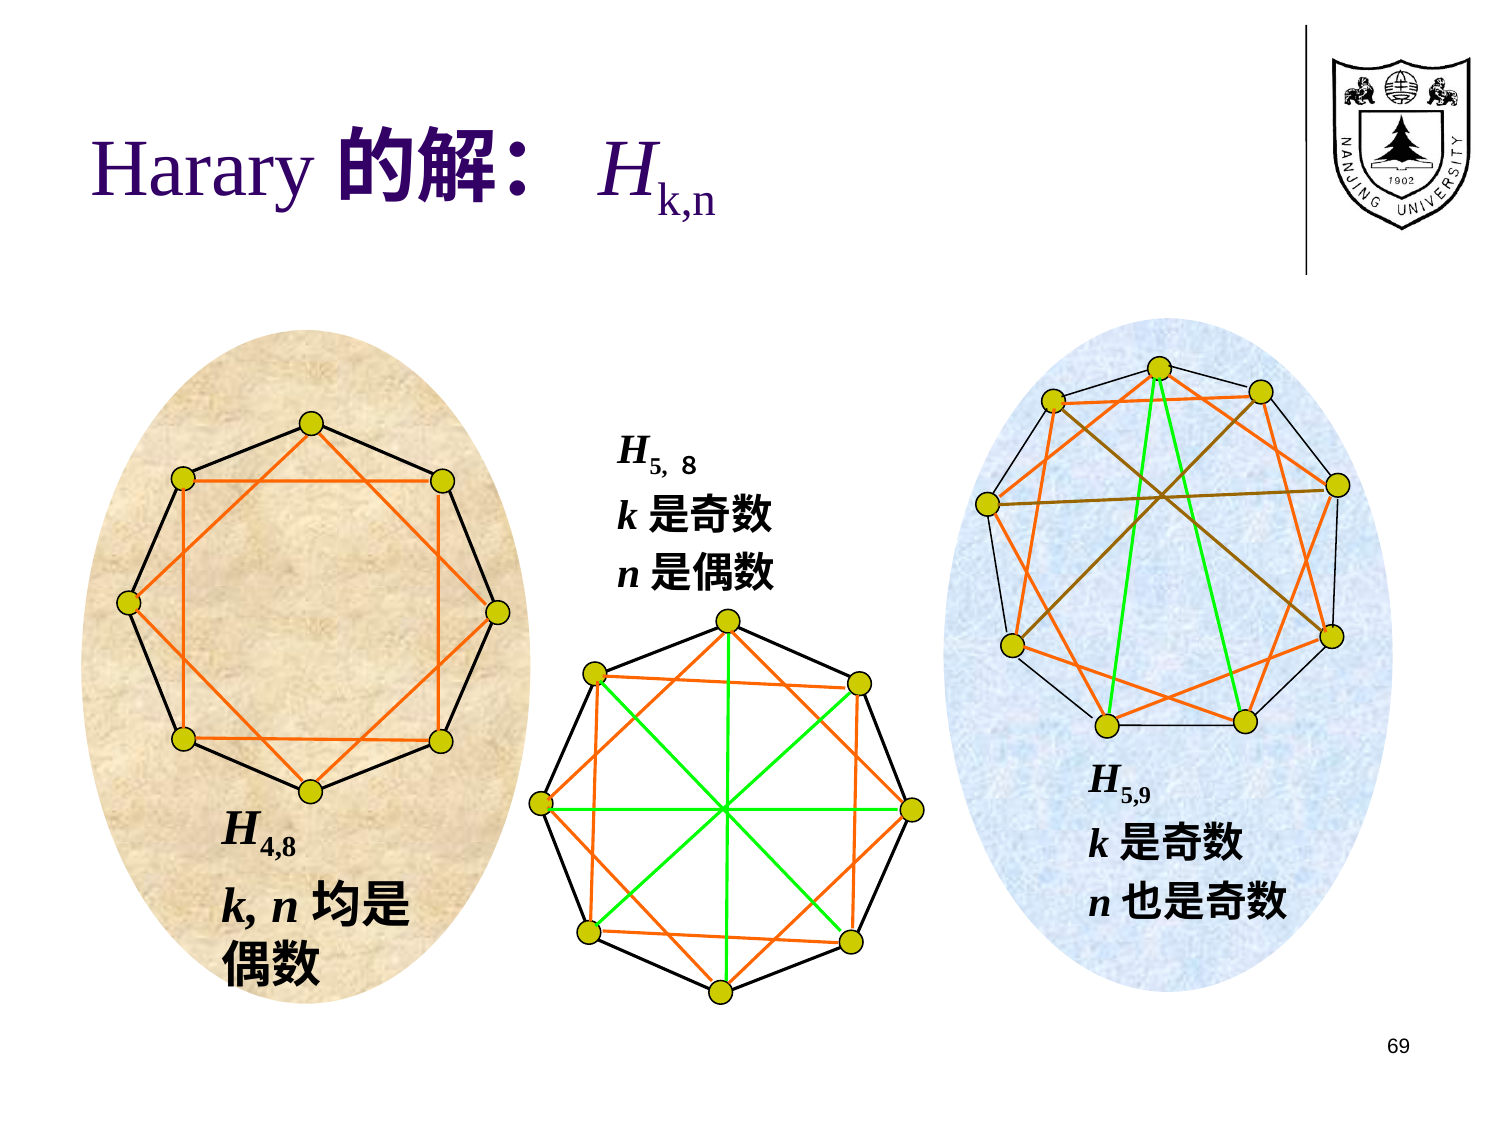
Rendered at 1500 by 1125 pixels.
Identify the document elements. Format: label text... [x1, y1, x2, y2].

text_box [300, 779, 321, 786]
text_box [544, 627, 907, 990]
text_box [839, 930, 864, 954]
text_box [1000, 633, 1025, 658]
picture [1328, 51, 1481, 235]
text_box [81, 330, 531, 969]
text_box [1249, 380, 1273, 404]
slide_number 69 [1074, 1024, 1426, 1101]
text_box [716, 609, 740, 634]
text_box [1095, 714, 1119, 739]
text_box [1147, 356, 1172, 381]
text_box [429, 729, 453, 754]
text_box [171, 727, 196, 752]
text_box [943, 318, 1393, 992]
text_box [171, 466, 196, 491]
text_box [529, 791, 553, 816]
text_box [847, 671, 872, 696]
text_box [1320, 624, 1344, 649]
text_box [430, 469, 455, 493]
text_box [900, 798, 924, 822]
text_box [485, 600, 510, 625]
text_box [130, 489, 183, 730]
text_box H5,9 k是奇数 n也是奇数 [1073, 743, 1322, 933]
text_box H4,8 k, n均是偶数 [206, 786, 431, 1000]
text_box [577, 920, 601, 945]
text_box [116, 591, 141, 615]
text_box [1041, 389, 1066, 413]
title Harary的解：Hk,n [75, 20, 1313, 233]
text_box [708, 980, 733, 1005]
text_box [1326, 473, 1350, 498]
text_box [299, 411, 324, 436]
text_box [184, 426, 494, 786]
text_box [583, 662, 607, 686]
text_box H5,８ k是奇数 n是偶数 [602, 414, 851, 604]
text_box [272, 1000, 339, 1004]
text_box [1233, 709, 1258, 734]
text_box [975, 492, 1000, 517]
